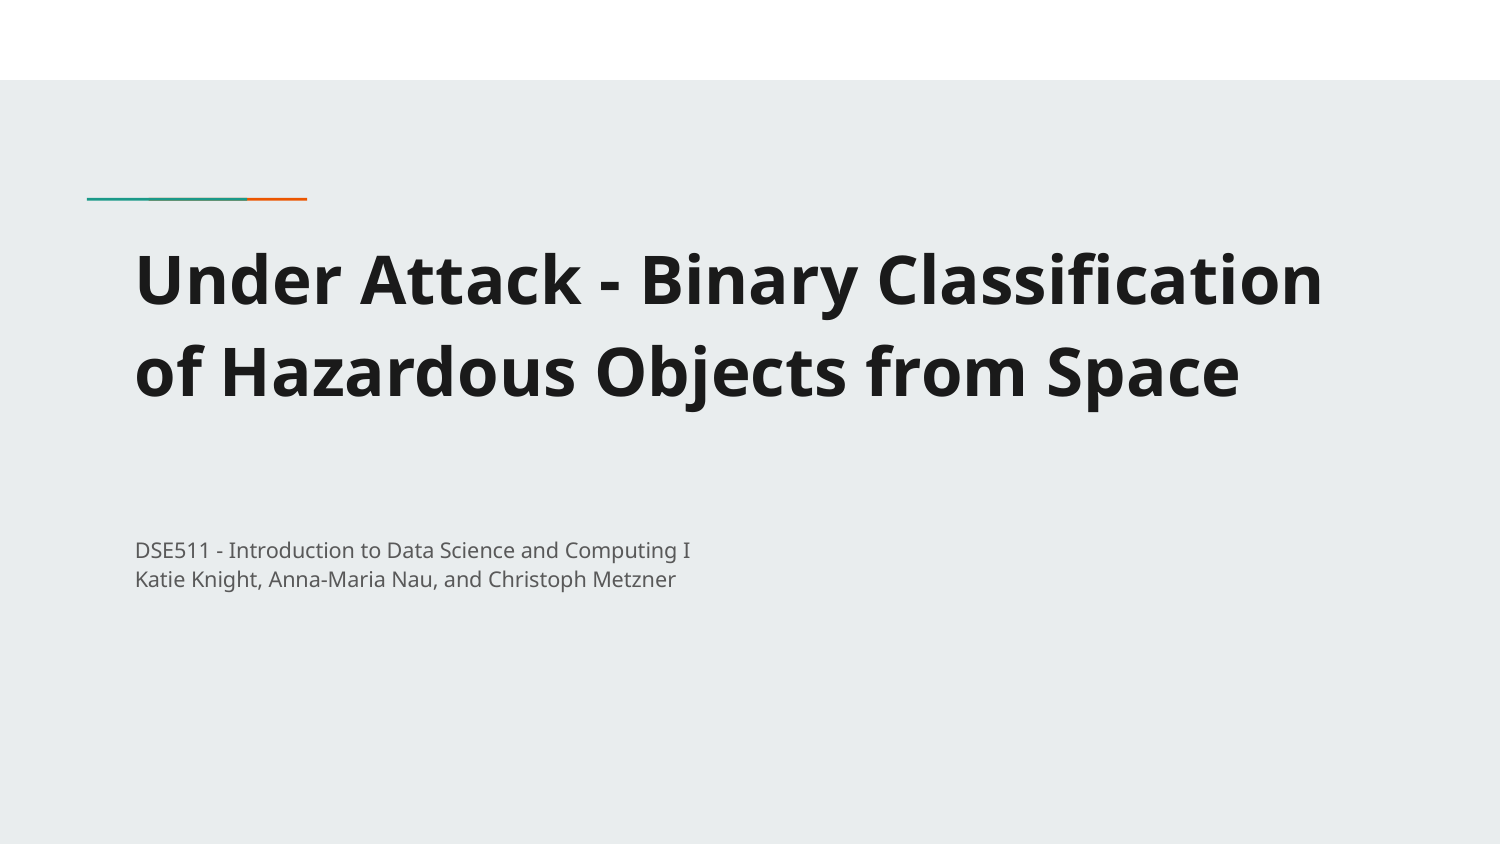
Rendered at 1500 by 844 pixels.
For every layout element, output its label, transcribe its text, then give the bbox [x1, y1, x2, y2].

subtitle DSE511 - Introduction to Data Science and Computing I Katie Knight, Anna-Maria Nau, and Christoph Metzner [119, 520, 1381, 610]
title Under Attack - Binary Classification of Hazardous Objects from Space [119, 216, 1381, 490]
